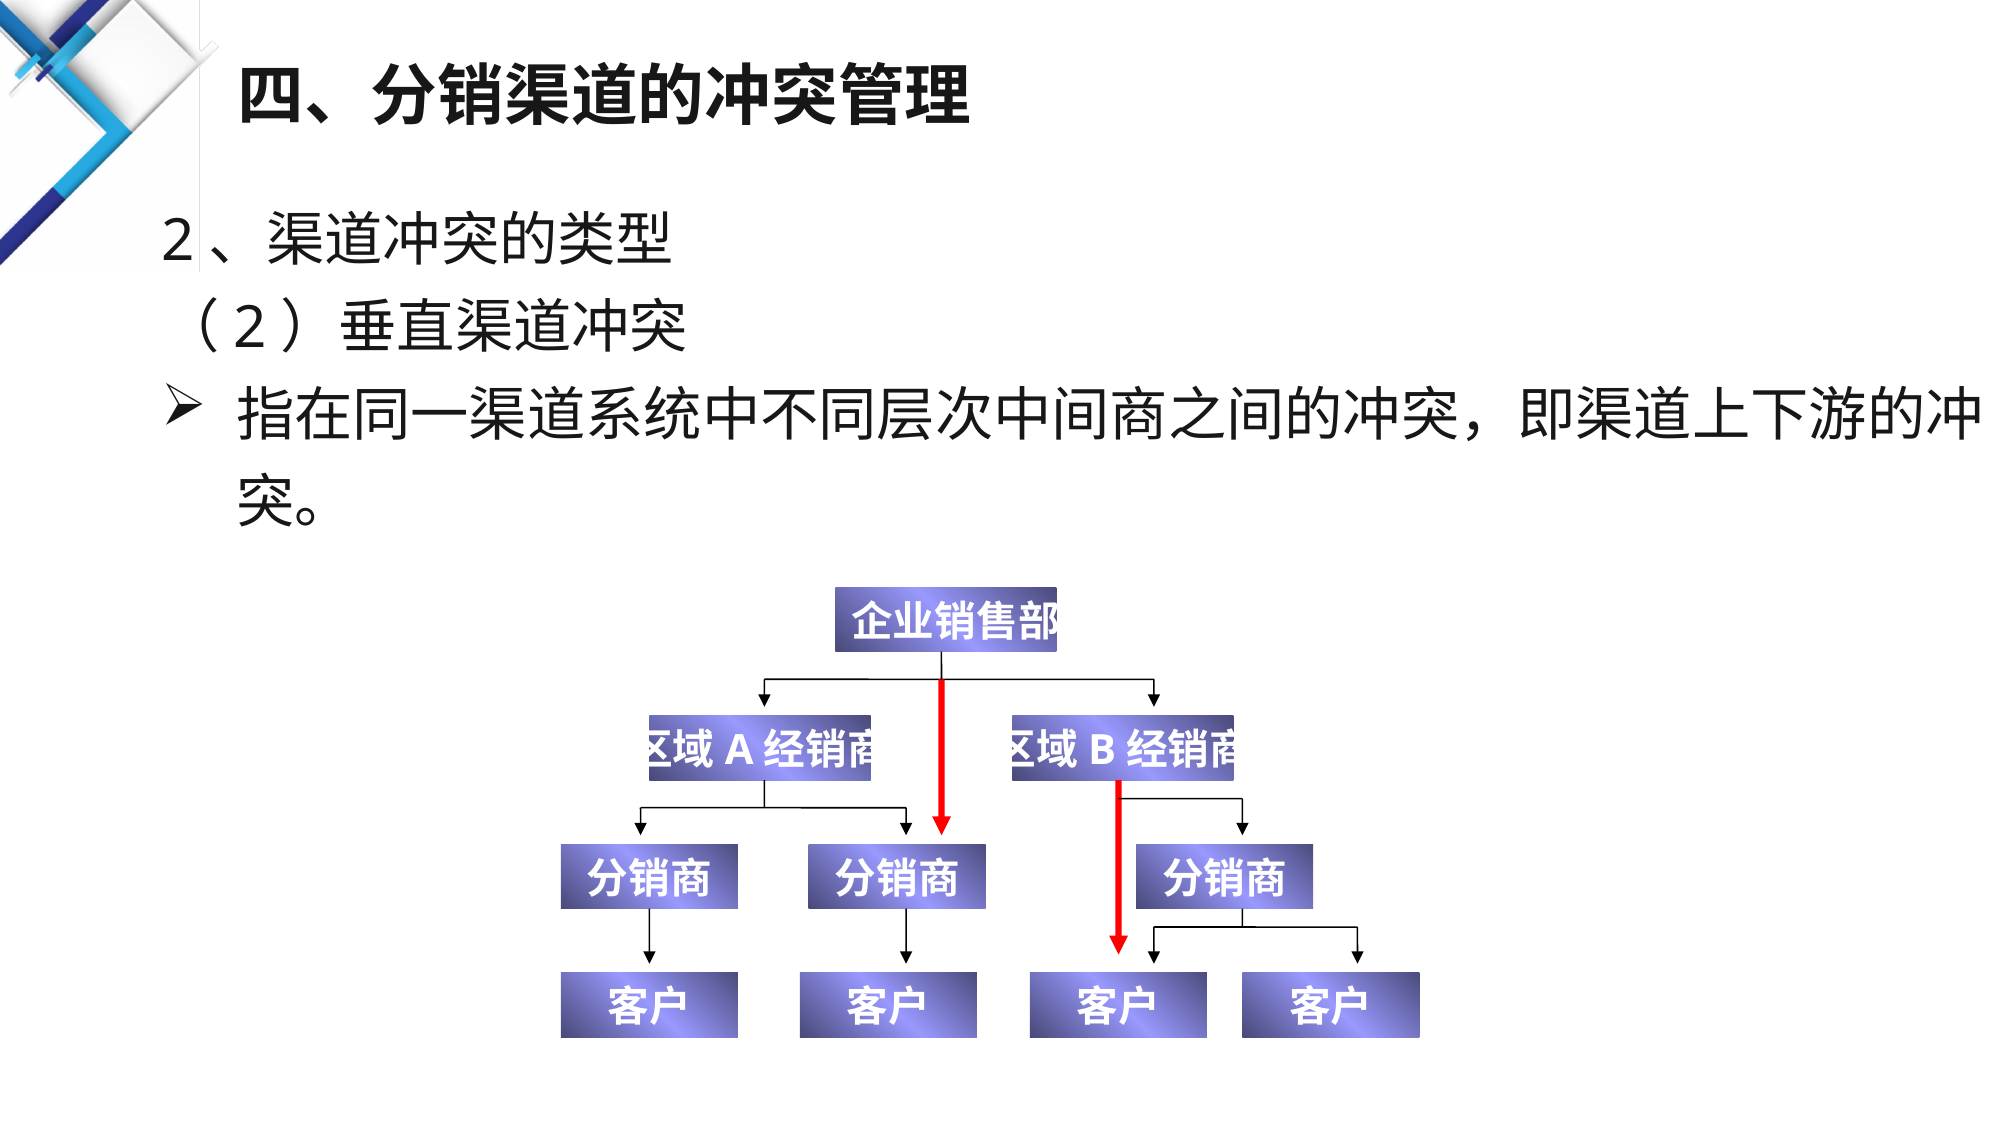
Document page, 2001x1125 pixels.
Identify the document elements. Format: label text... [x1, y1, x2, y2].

text_box 四、分销渠道的冲突管理 [222, 45, 987, 141]
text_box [560, 587, 1420, 1038]
picture [0, 0, 220, 272]
text_box 2、渠道冲突的类型 （2）垂直渠道冲突 指在同一渠道系统中不同层次中间商之间的冲突，即渠道上下游的冲突。 [146, 176, 2000, 542]
